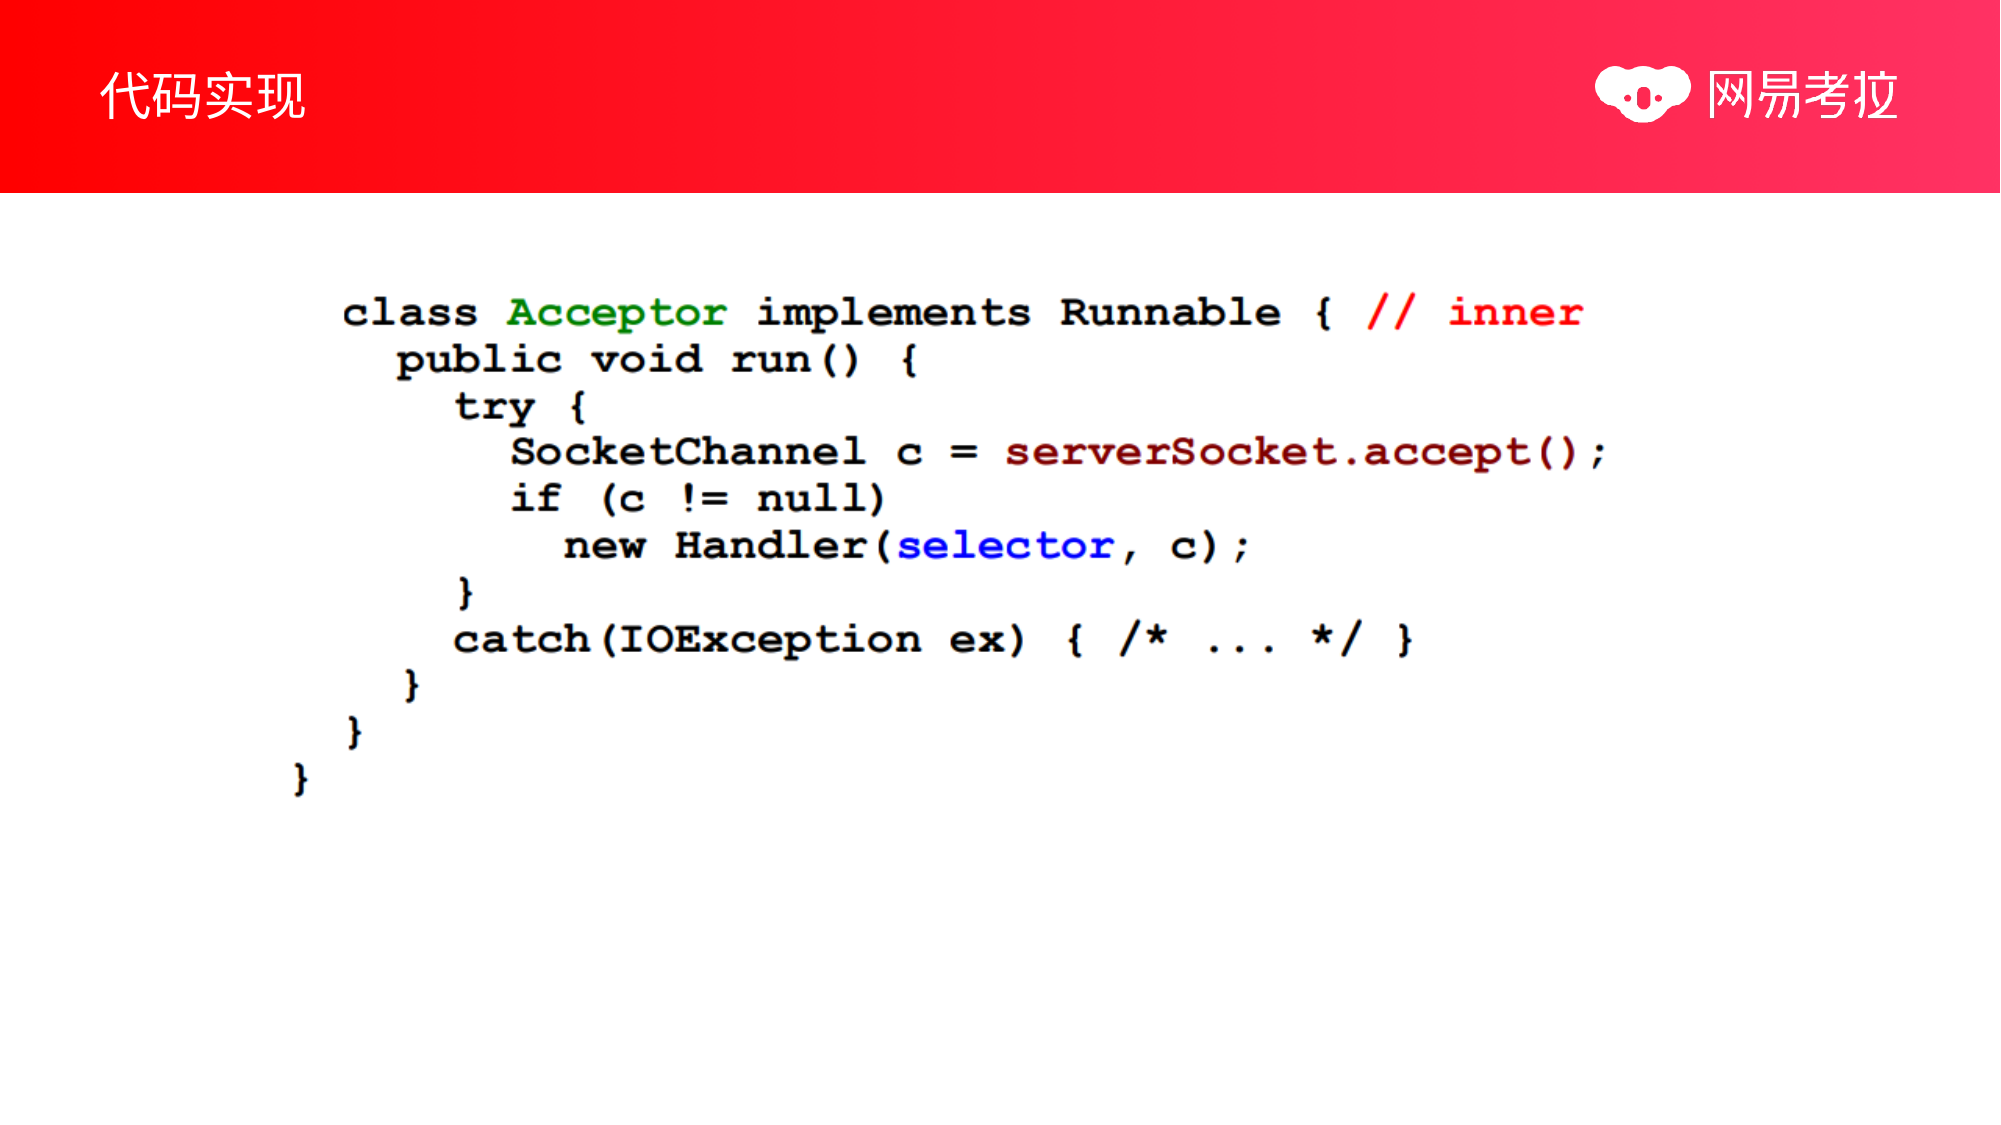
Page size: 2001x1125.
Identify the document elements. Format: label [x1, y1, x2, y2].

picture [0, 0, 2000, 193]
picture [282, 286, 1634, 799]
